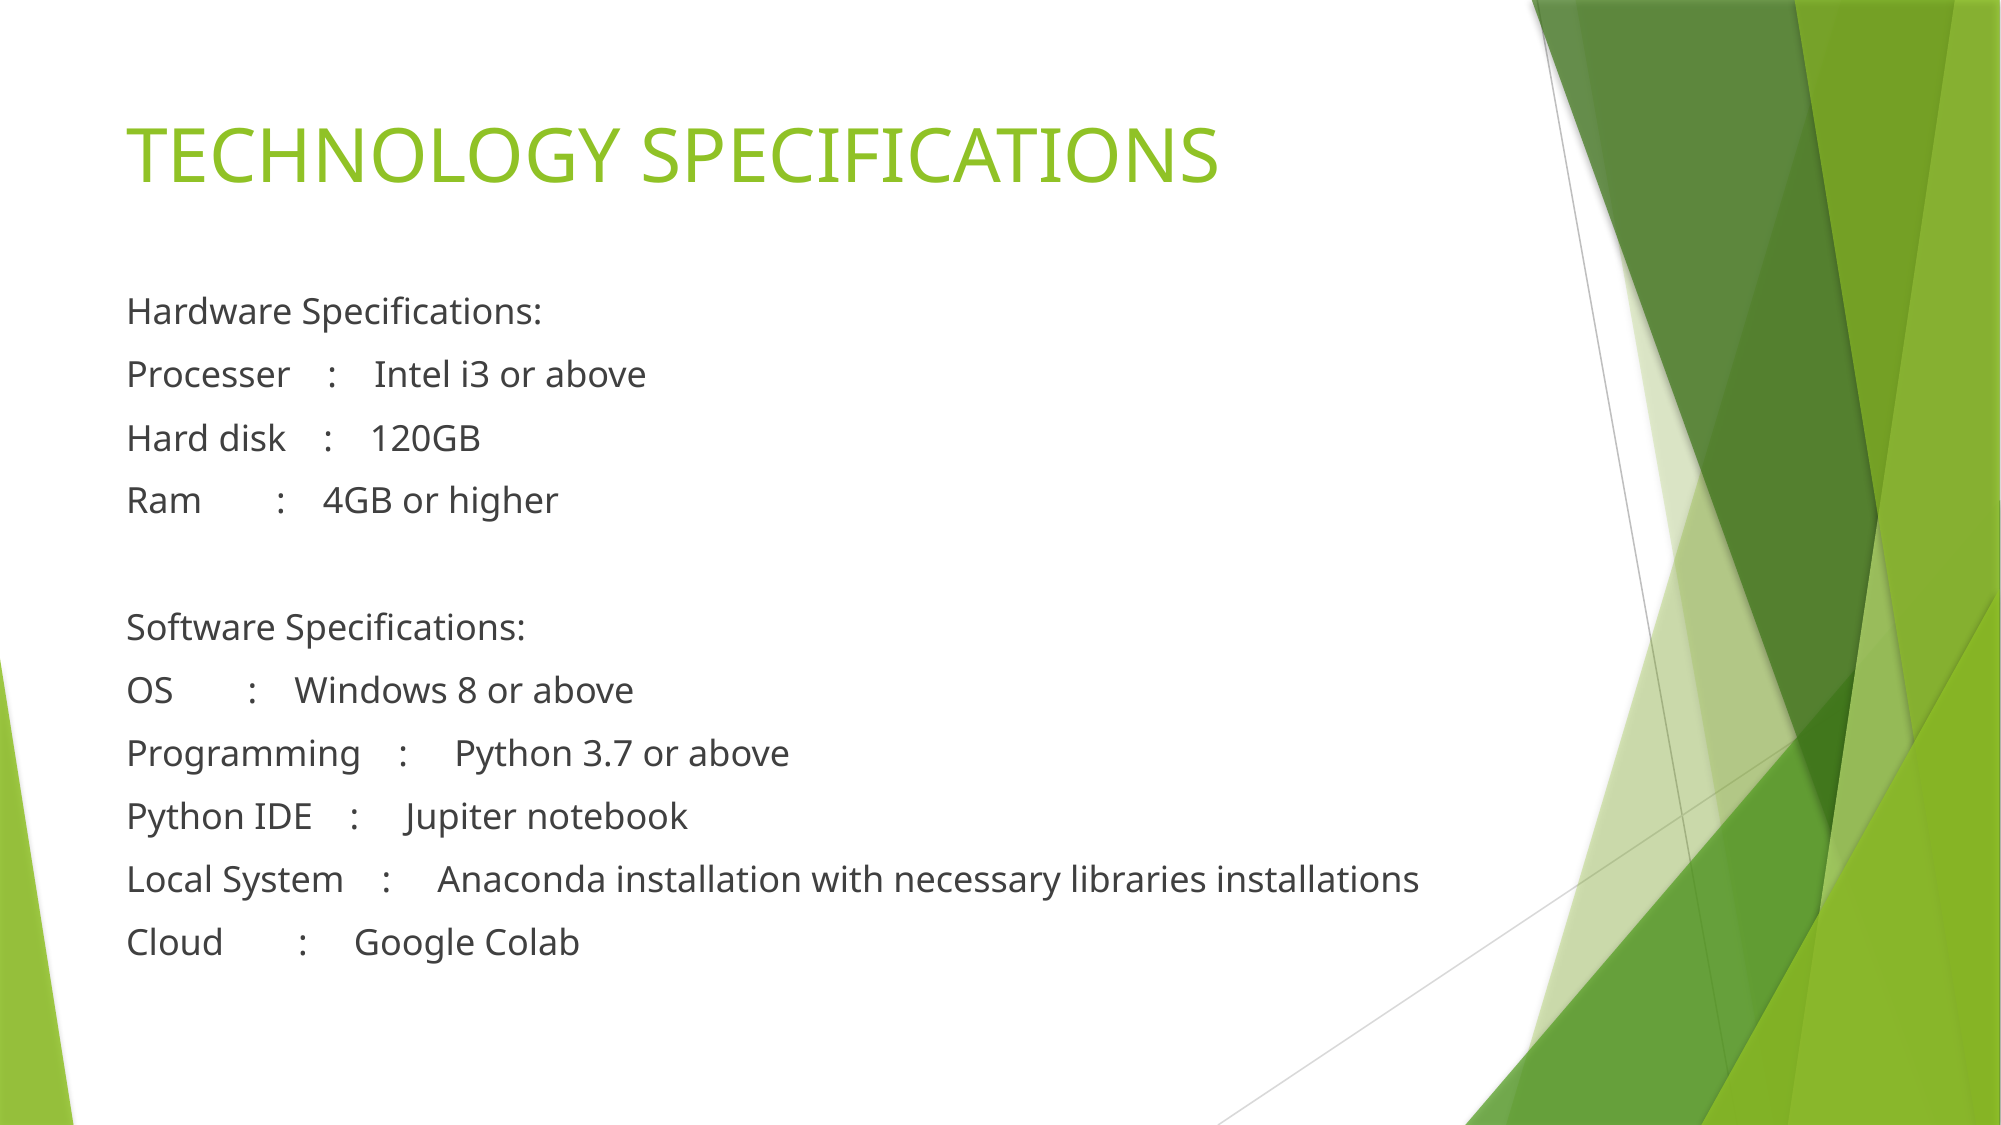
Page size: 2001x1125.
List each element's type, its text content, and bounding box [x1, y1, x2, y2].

list Hardware Specifications: Processer : Intel i3 or above Hard disk : 120GB Ram : 4GB or higher Software Specifications: OS : Windows 8 or above Programming : Python 3.7 or above Python IDE : Jupiter notebook Local System : Anaconda installation with necessary libraries installations Cloud : Google Colab [111, 281, 1522, 973]
title TECHNOLOGY SPECIFICATIONS [111, 99, 1522, 239]
